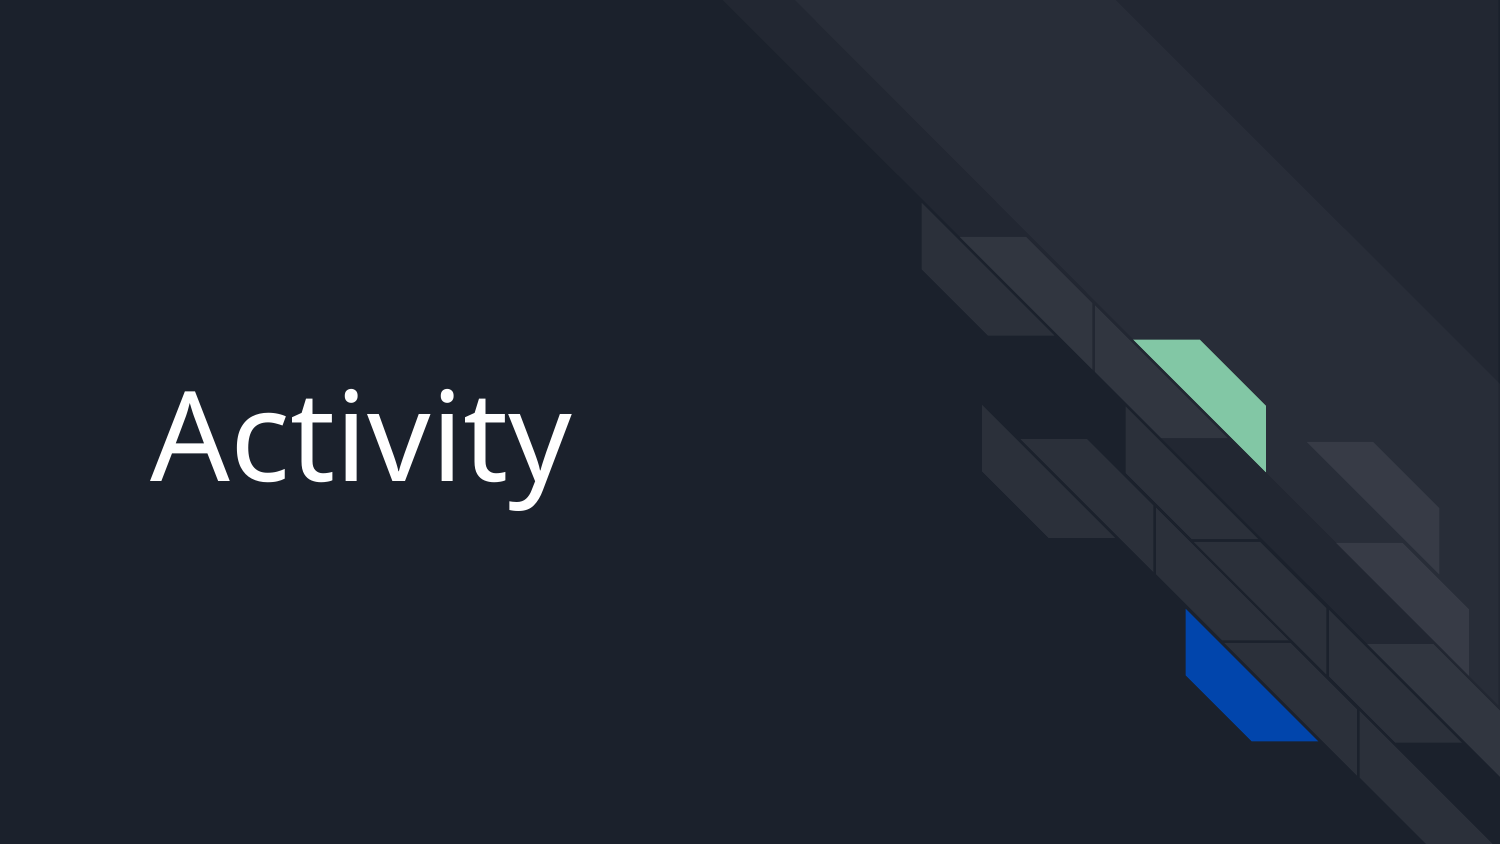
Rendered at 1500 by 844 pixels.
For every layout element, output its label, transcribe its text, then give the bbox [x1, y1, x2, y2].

title Activity [135, 142, 888, 720]
